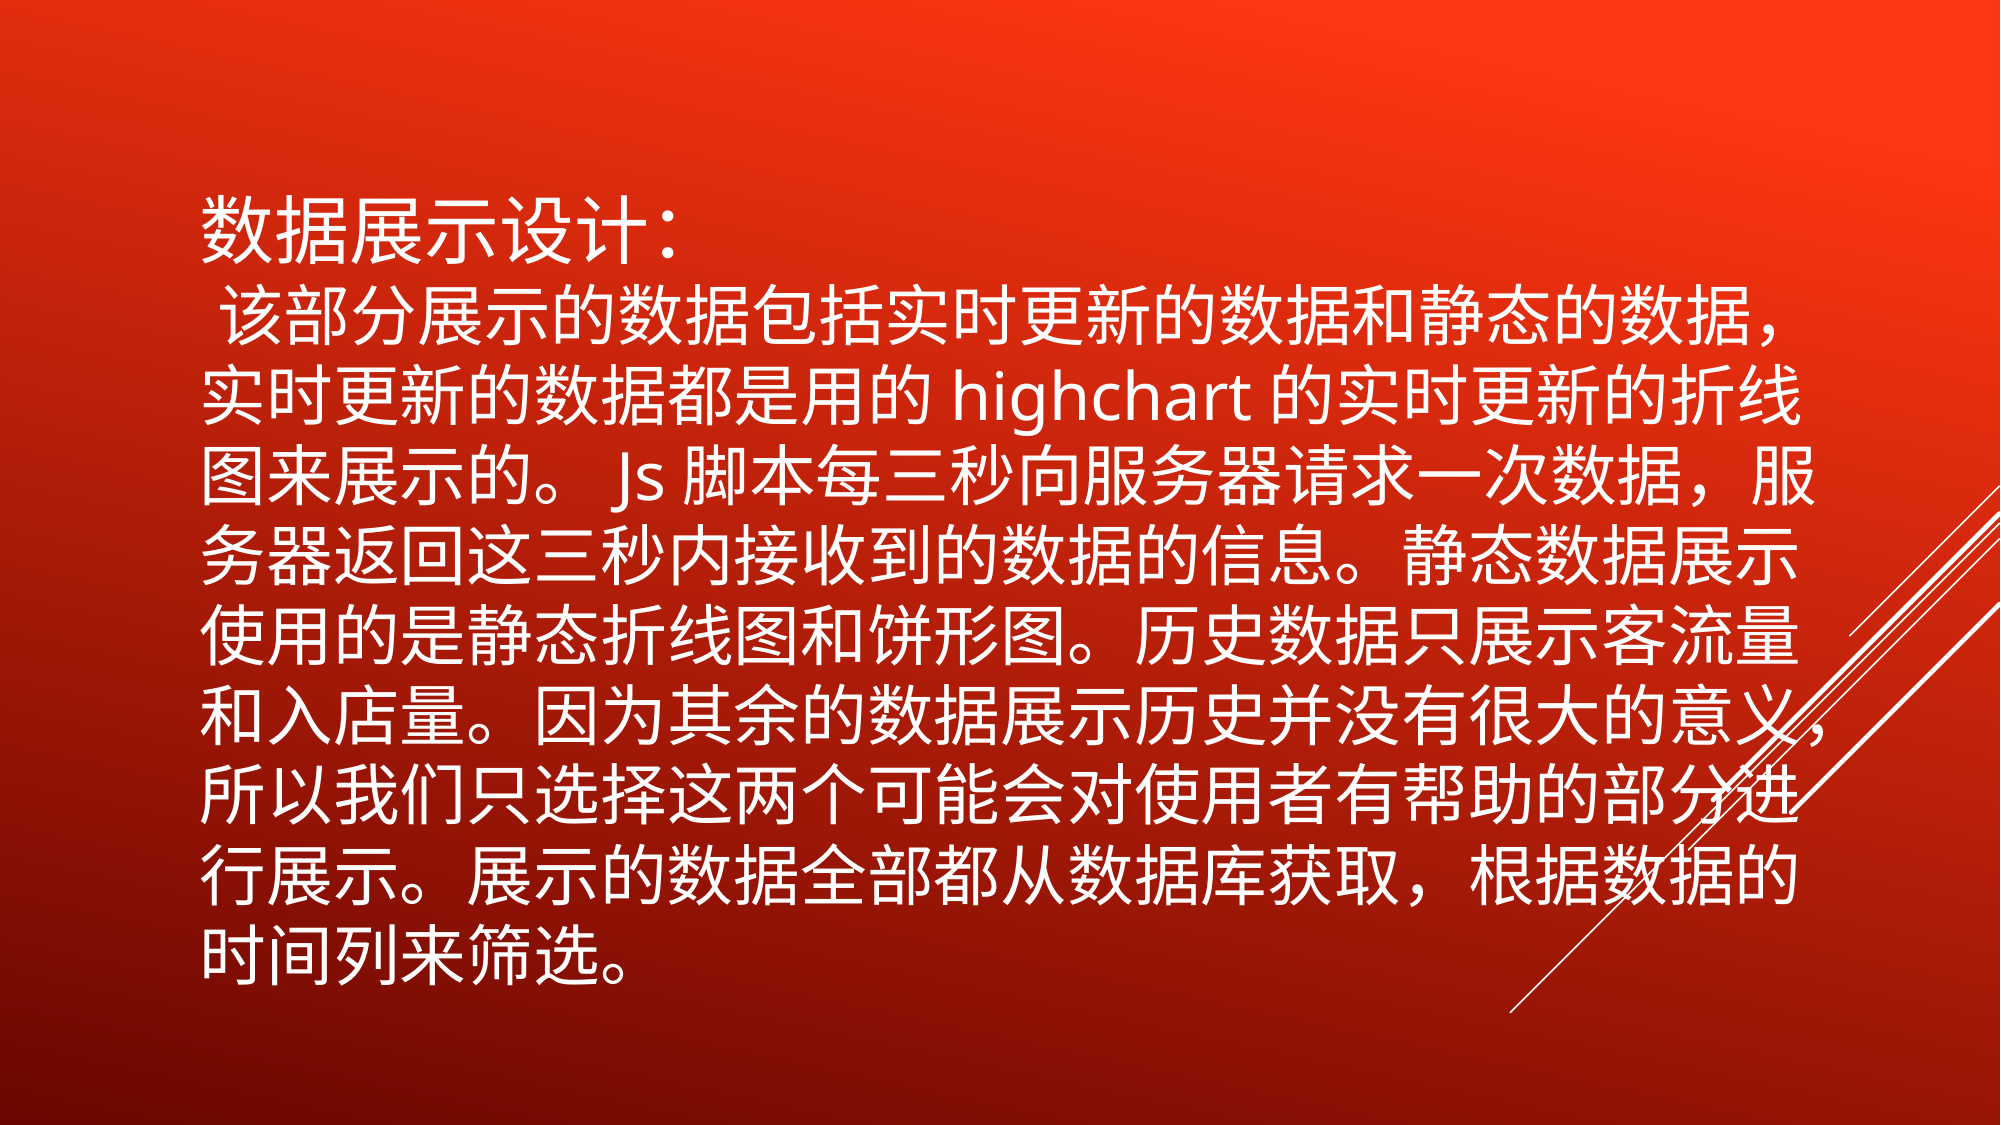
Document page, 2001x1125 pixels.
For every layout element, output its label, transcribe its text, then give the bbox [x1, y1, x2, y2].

text_box 数据展示设计： 该部分展示的数据包括实时更新的数据和静态的数据，实时更新的数据都是用的highchart的实时更新的折线图来展示的。Js脚本每三秒向服务器请求一次数据，服务器返回这三秒内接收到的数据的信息。静态数据展示使用的是静态折线图和饼形图。历史数据只展示客流量和入店量。因为其余的数据展示历史并没有很大的意义，所以我们只选择这两个可能会对使用者有帮助的部分进行展示。展示的数据全部都从数据库获取，根据数据的时间列来筛选。 [185, 176, 1856, 1001]
